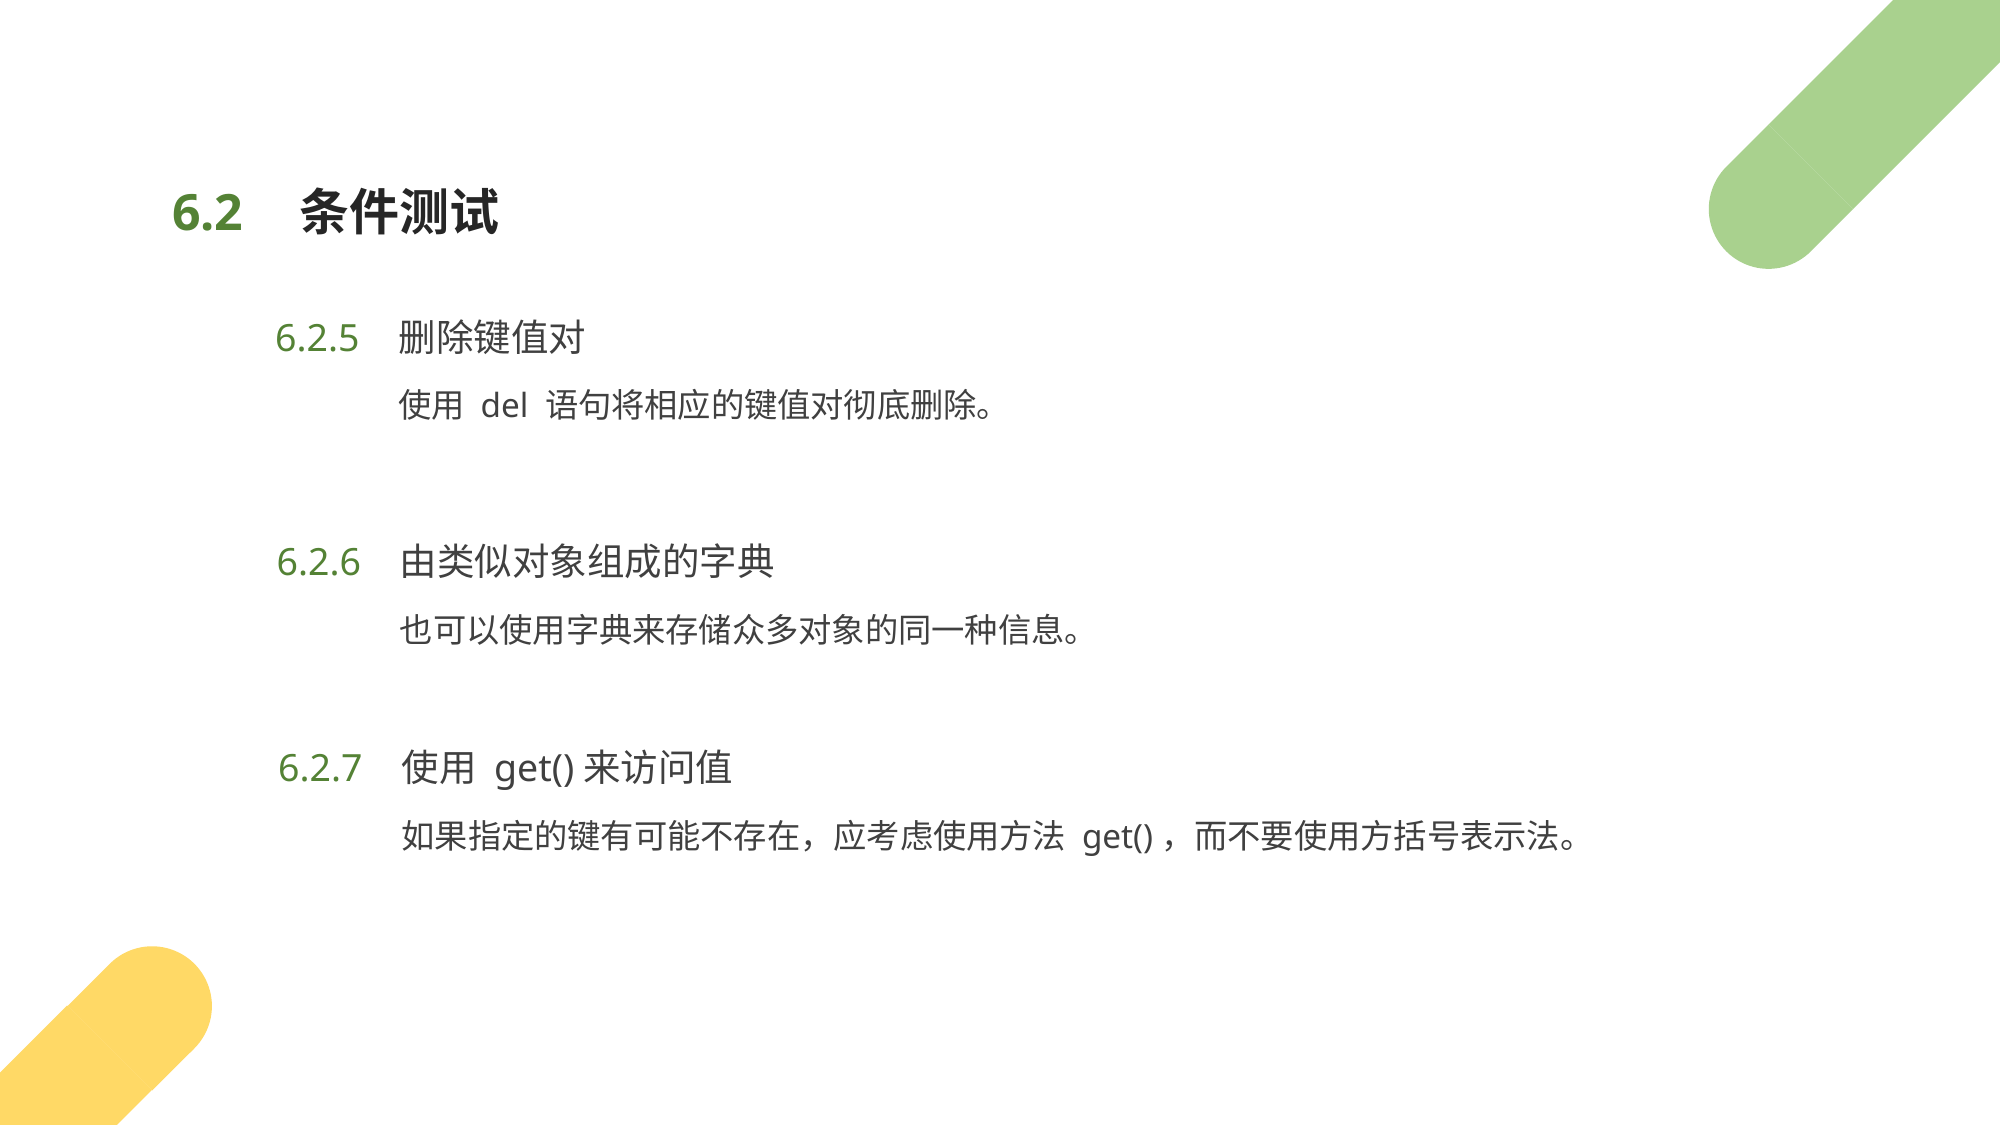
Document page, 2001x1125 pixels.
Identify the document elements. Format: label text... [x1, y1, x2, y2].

text_box 由类似对象组成的字典 [426, 535, 1799, 596]
text_box 如果指定的键有可能不存在，应考虑使用方法 get()，而不要使用方括号表示法。 [386, 811, 1801, 872]
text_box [1613, 0, 2000, 39]
list 删除键值对 [425, 311, 1797, 372]
list 6.2.5 [260, 311, 425, 372]
text_box 使用 get()来访问值 [428, 741, 1801, 802]
text_box 也可以使用字典来存储众多对象的同一种信息。 [385, 606, 1799, 667]
text_box 条件测试 [284, 176, 1746, 251]
text_box 6.2.6 [261, 535, 426, 596]
text_box 6.2.7 [263, 741, 428, 802]
text_box 6.2 [157, 179, 302, 257]
list 使用 del 语句将相应的键值对彻底删除。 [383, 381, 1797, 442]
